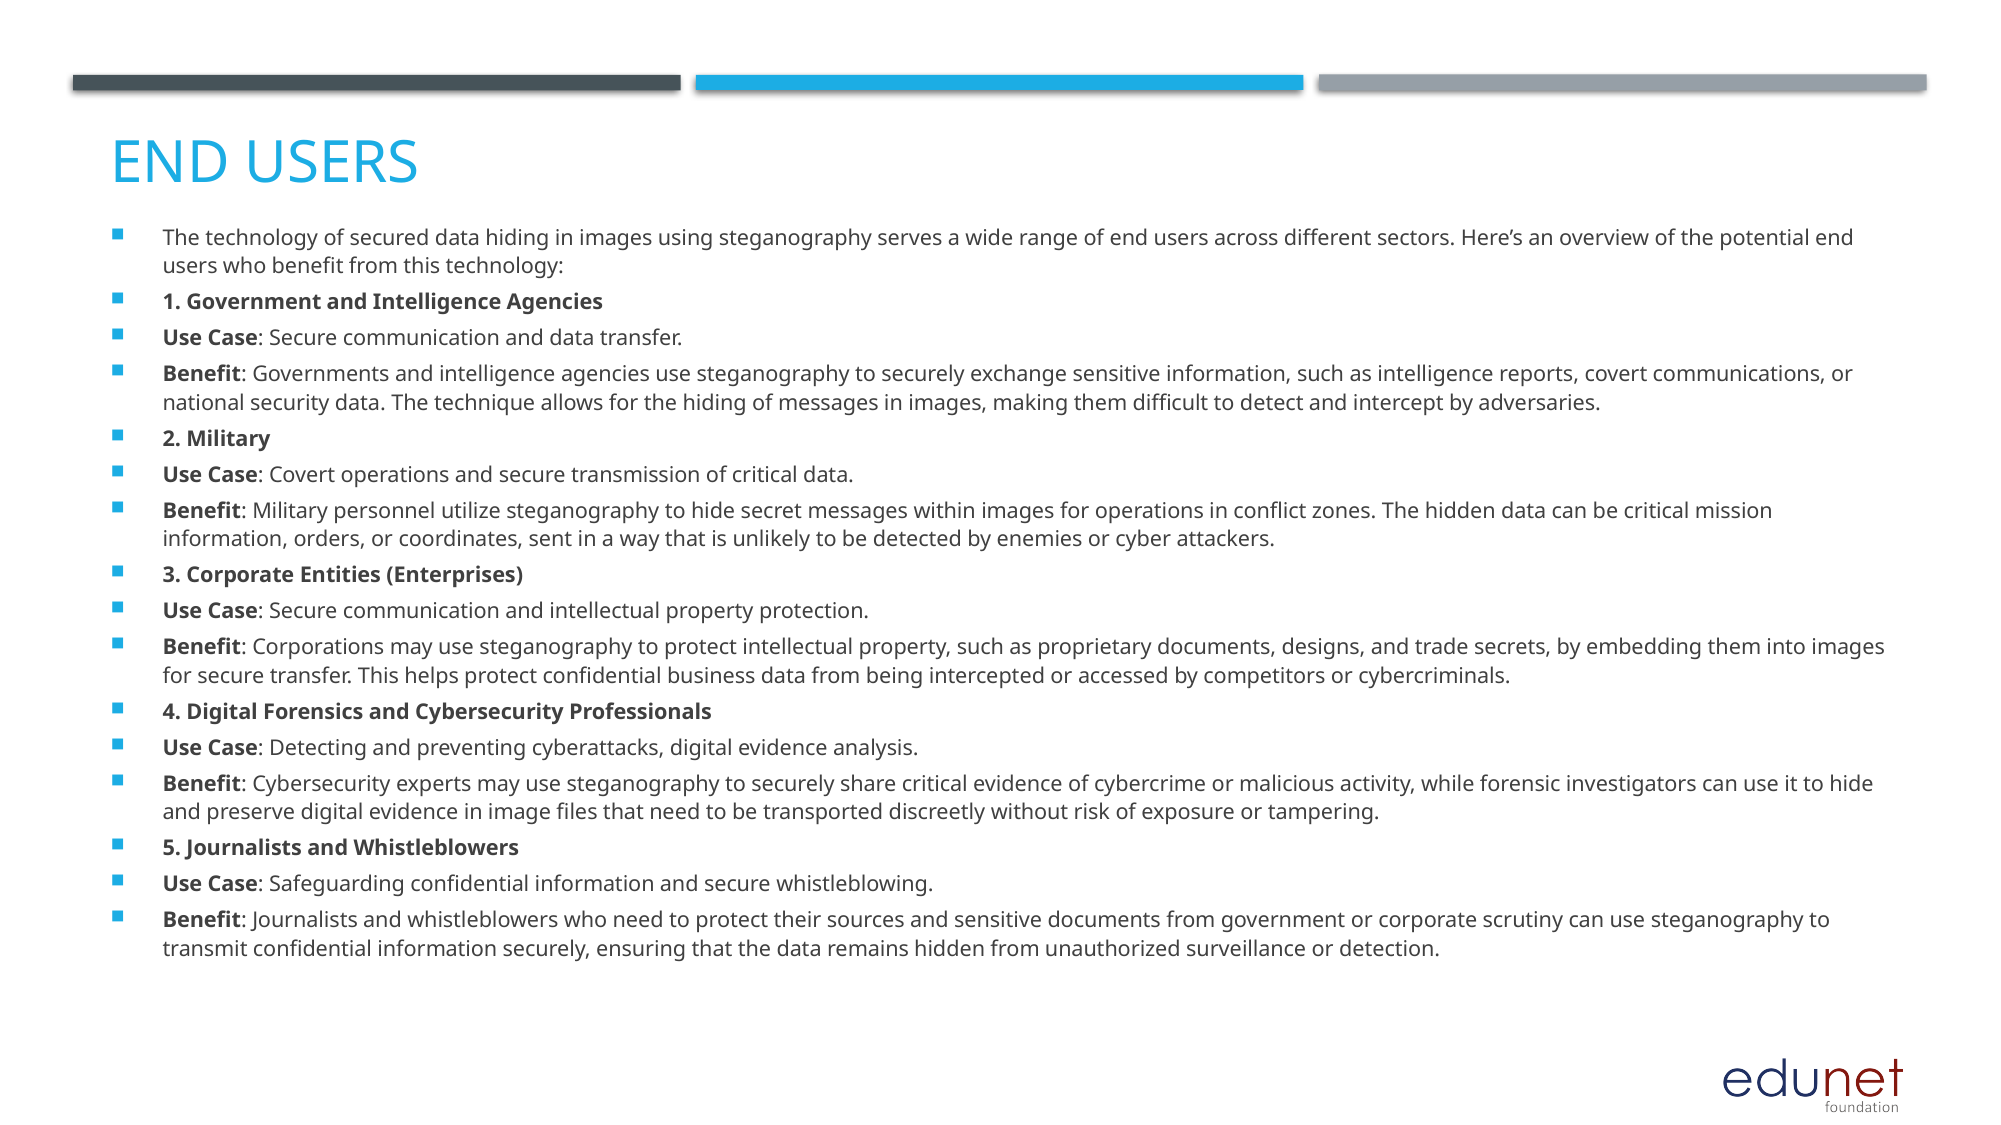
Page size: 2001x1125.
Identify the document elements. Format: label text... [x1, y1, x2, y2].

title End users [95, 115, 1905, 203]
picture [1719, 1056, 1905, 1116]
list The technology of secured data hiding in images using steganography serves a wide range of end users across different sectors. Here’s an overview of the potential end users who benefit from this technology: 1. Government and Intelligence Agencies Use Case: Secure communication and data transfer. Benefit: Governments and intelligence agencies use steganography to securely exchange sensitive information, such as intelligence reports, covert communications, or national security data. The technique allows for the hiding of messages in images, making them difficult to detect and intercept by adversaries. 2. Military Use Case: Covert operations and secure transmission of critical data. Benefit: Military personnel utilize steganography to hide secret messages within images for operations in conflict zones. The hidden data can be critical mission information, orders, or coordinates, sent in a way that is unlikely to be detected by enemies or cyber attackers. 3. Corporate Entities (Enterprises) Use Case: Secure communication and intellectual property protection. Benefit: Corporations may use steganography to protect intellectual property, such as proprietary documents, designs, and trade secrets, by embedding them into images for secure transfer. This helps protect confidential business data from being intercepted or accessed by competitors or cybercriminals. 4. Digital Forensics and Cybersecurity Professionals Use Case: Detecting and preventing cyberattacks, digital evidence analysis. Benefit: Cybersecurity experts may use steganography to securely share critical evidence of cybercrime or malicious activity, while forensic investigators can use it to hide and preserve digital evidence in image files that need to be transported discreetly without risk of exposure or tampering. 5. Journalists and Whistleblowers Use Case: Safeguarding confidential information and secure whistleblowing. Benefit: Journalists and whistleblowers who need to protect their sources and sensitive documents from government or corporate scrutiny can use steganography to transmit confidential information securely, ensuring that the data remains hidden from unauthorized surveillance or detection. [95, 213, 1905, 981]
